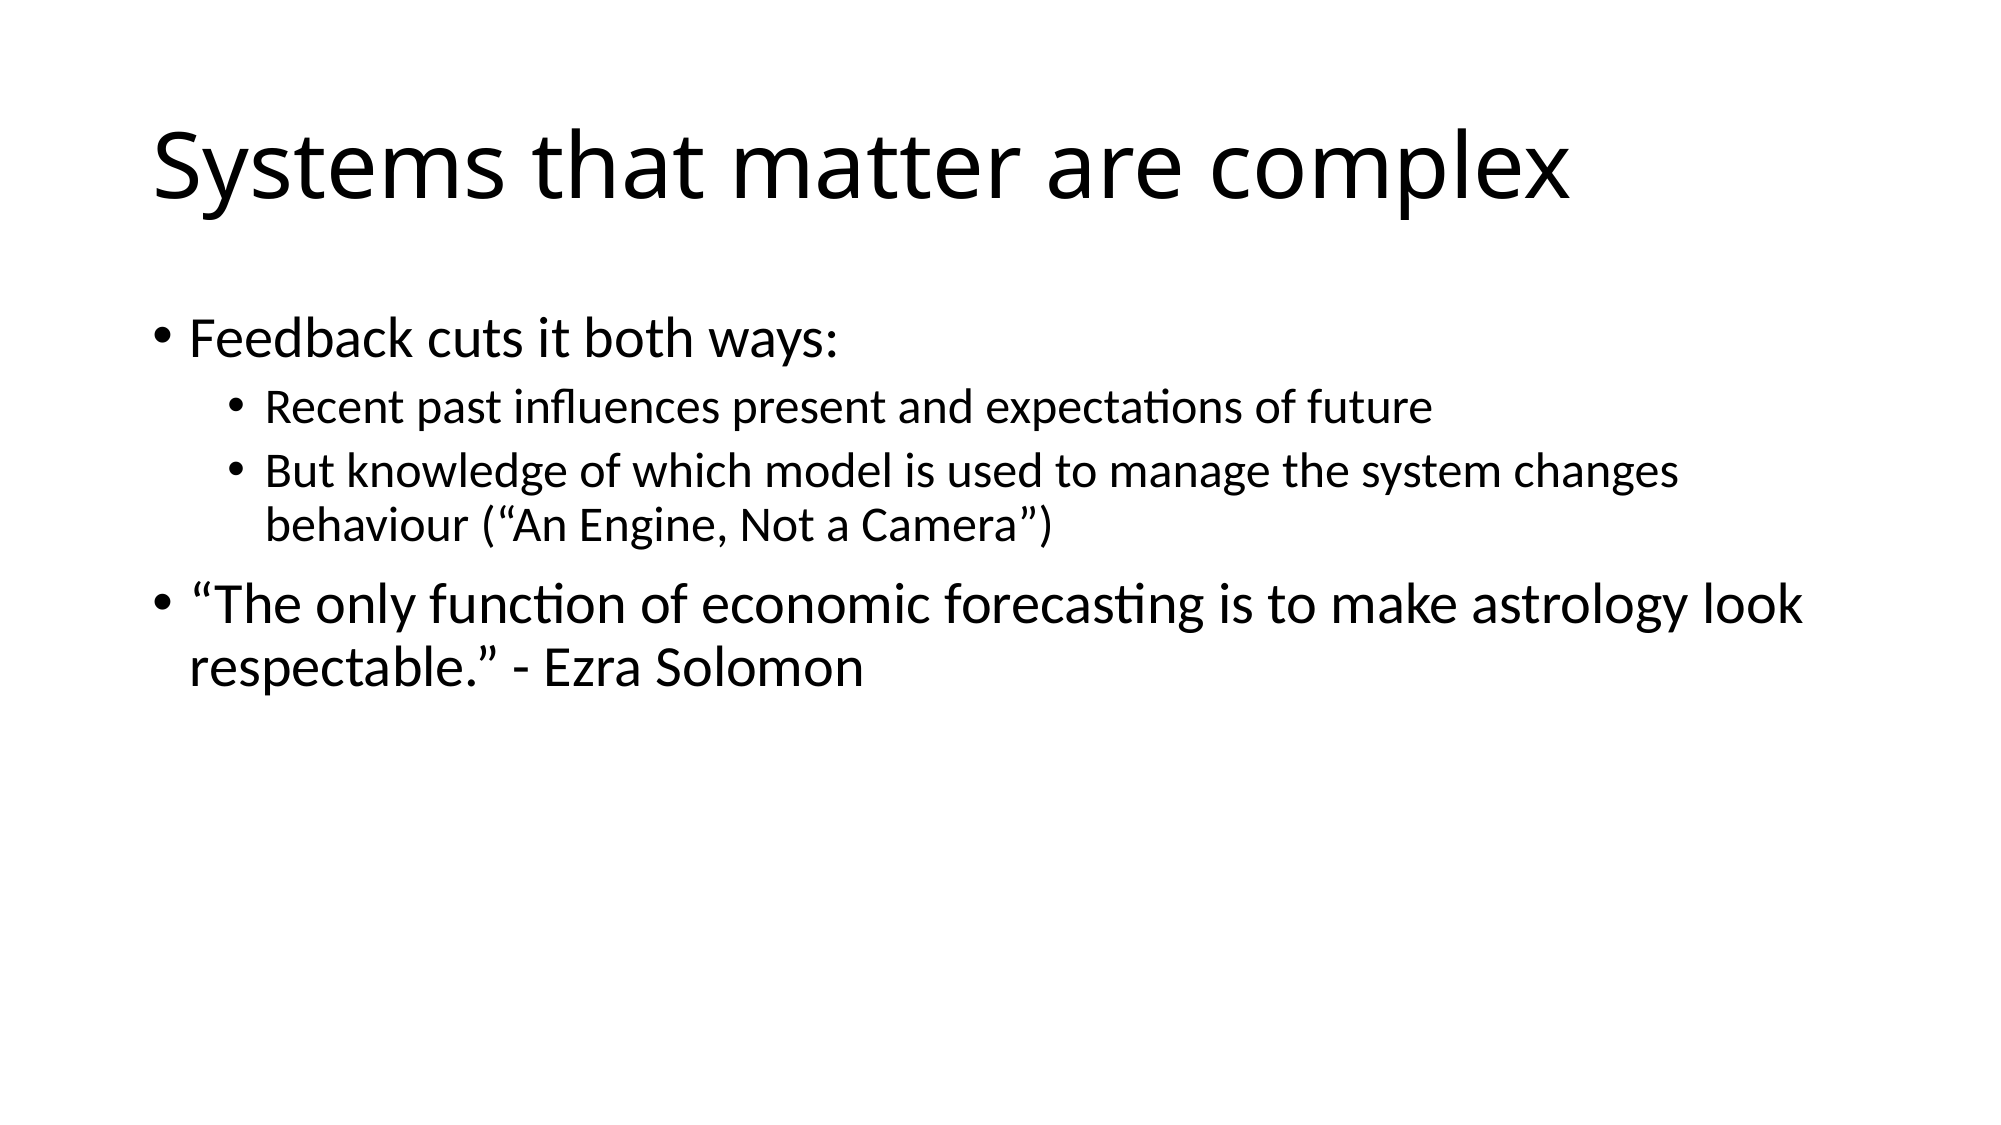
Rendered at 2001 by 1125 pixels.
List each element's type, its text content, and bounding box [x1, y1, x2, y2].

list Feedback cuts it both ways: Recent past influences present and expectations of future But knowledge of which model is used to manage the system changes behaviour (“An Engine, Not a Camera”) “The only function of economic forecasting is to make astrology look respectable.” - Ezra Solomon [137, 299, 1863, 1014]
title Systems that matter are complex [137, 59, 1863, 278]
